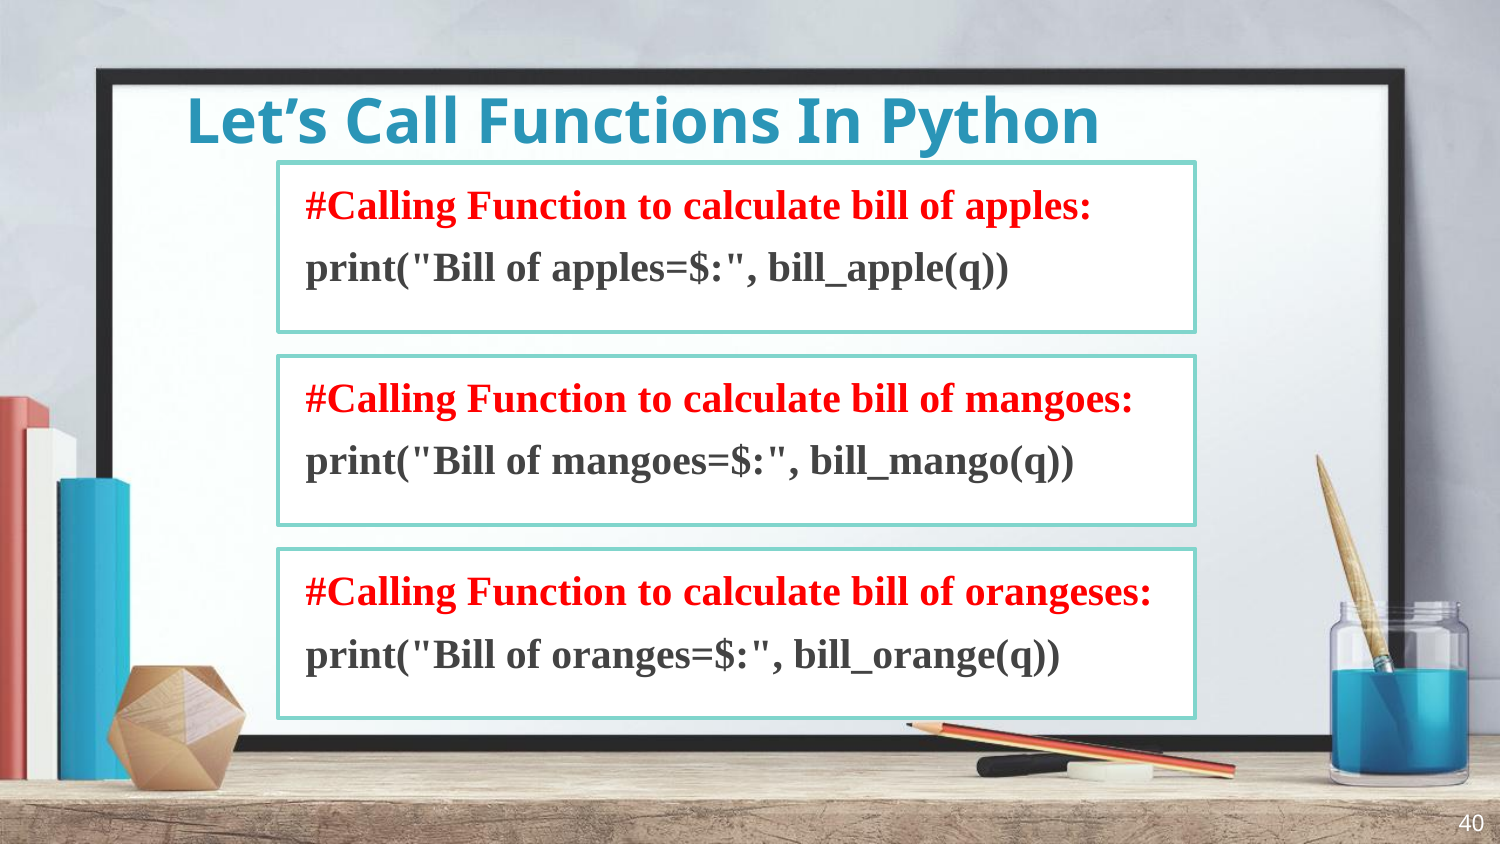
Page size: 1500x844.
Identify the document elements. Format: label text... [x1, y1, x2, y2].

slide_number 40 [1410, 793, 1500, 844]
title Let’s Call Functions In Python [169, 65, 1322, 189]
text_box #Calling Function to calculate bill of mangoes: print("Bill of mangoes=$:", bill_mango(q)) [276, 354, 1197, 527]
text_box #Calling Function to calculate bill of orangeses: print("Bill of oranges=$:", bill_orange(q)) [276, 547, 1197, 720]
text_box #Calling Function to calculate bill of apples: print("Bill of apples=$:", bill_apple(q)) [276, 160, 1197, 334]
picture [0, 0, 1500, 844]
